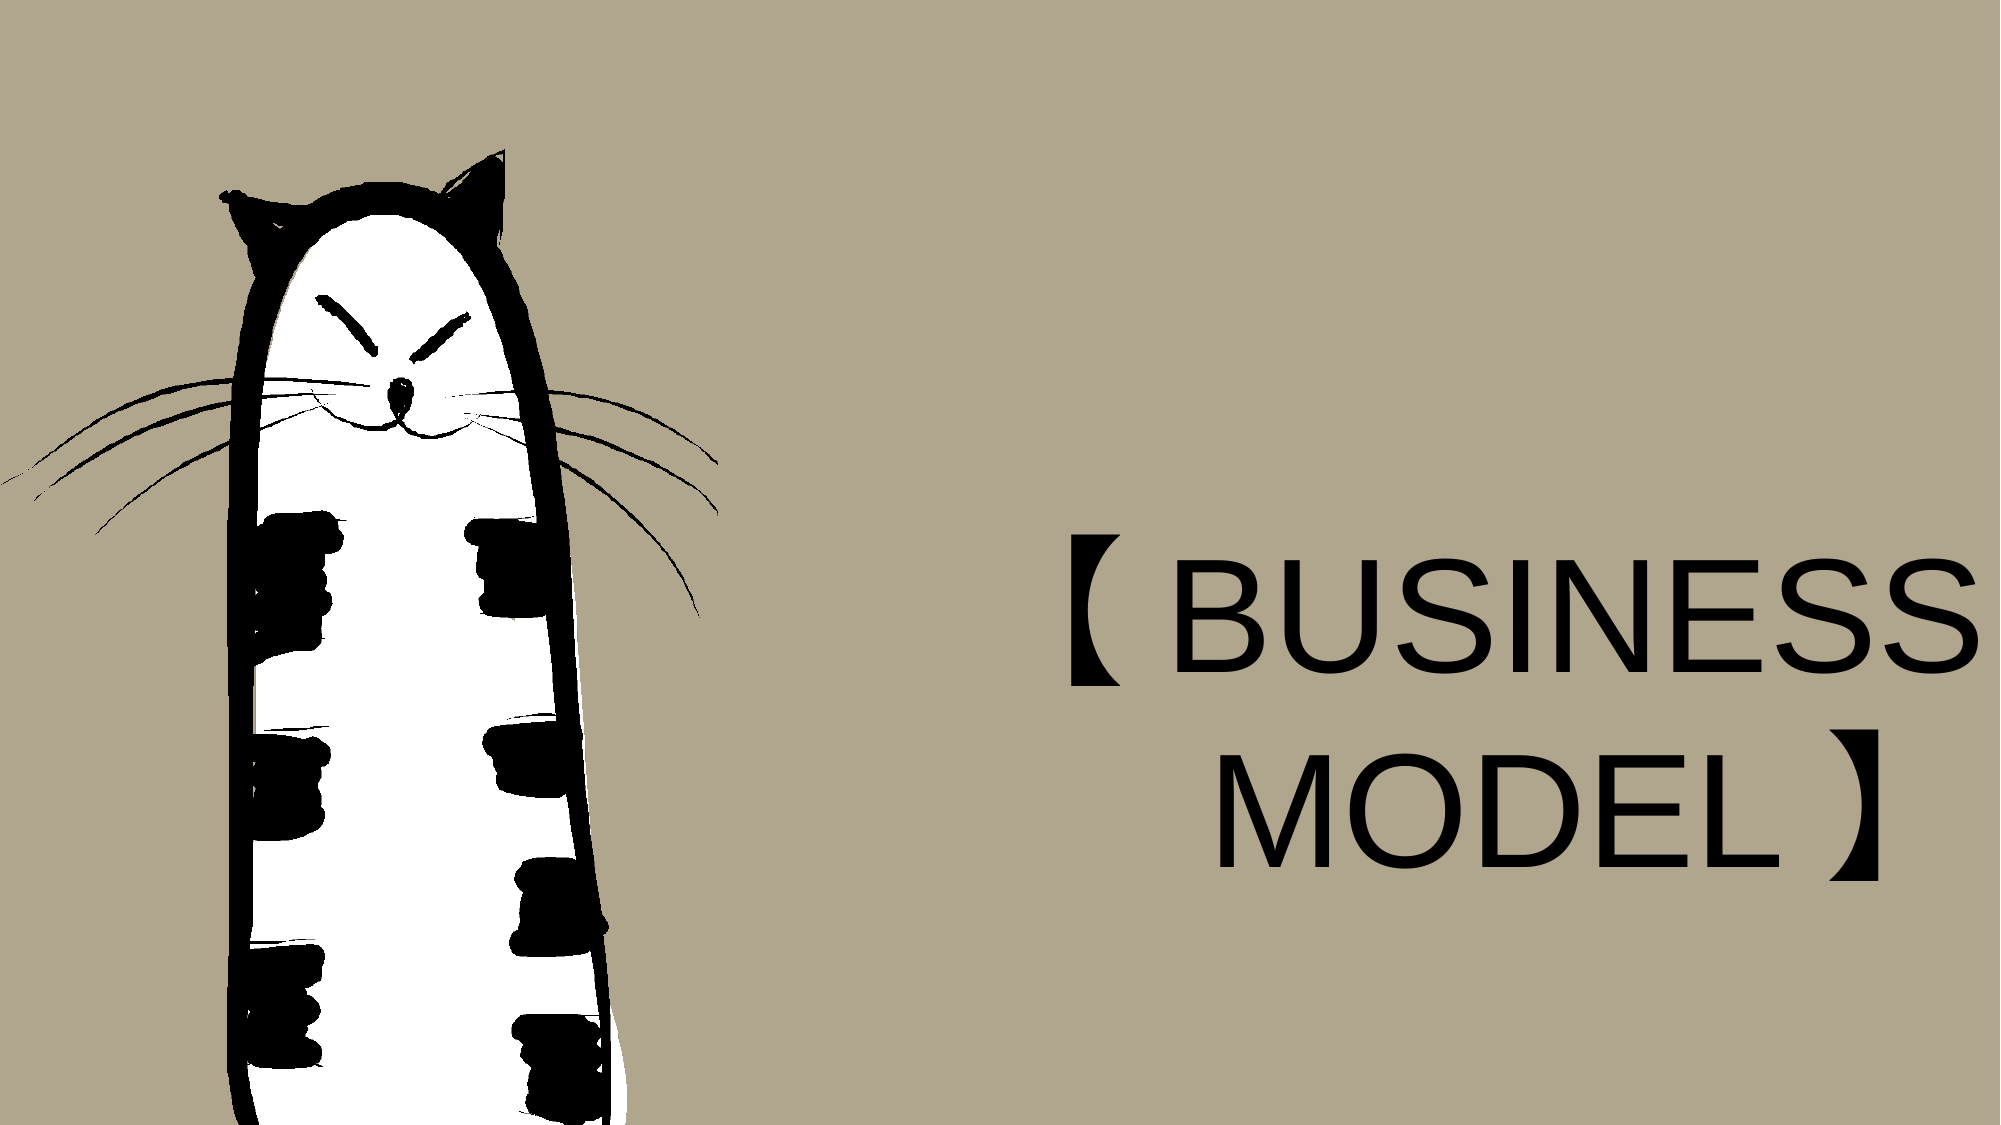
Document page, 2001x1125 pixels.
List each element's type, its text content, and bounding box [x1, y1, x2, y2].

picture [0, 146, 718, 1125]
text_box 【BUSINESS MODEL】 [723, 502, 2000, 715]
